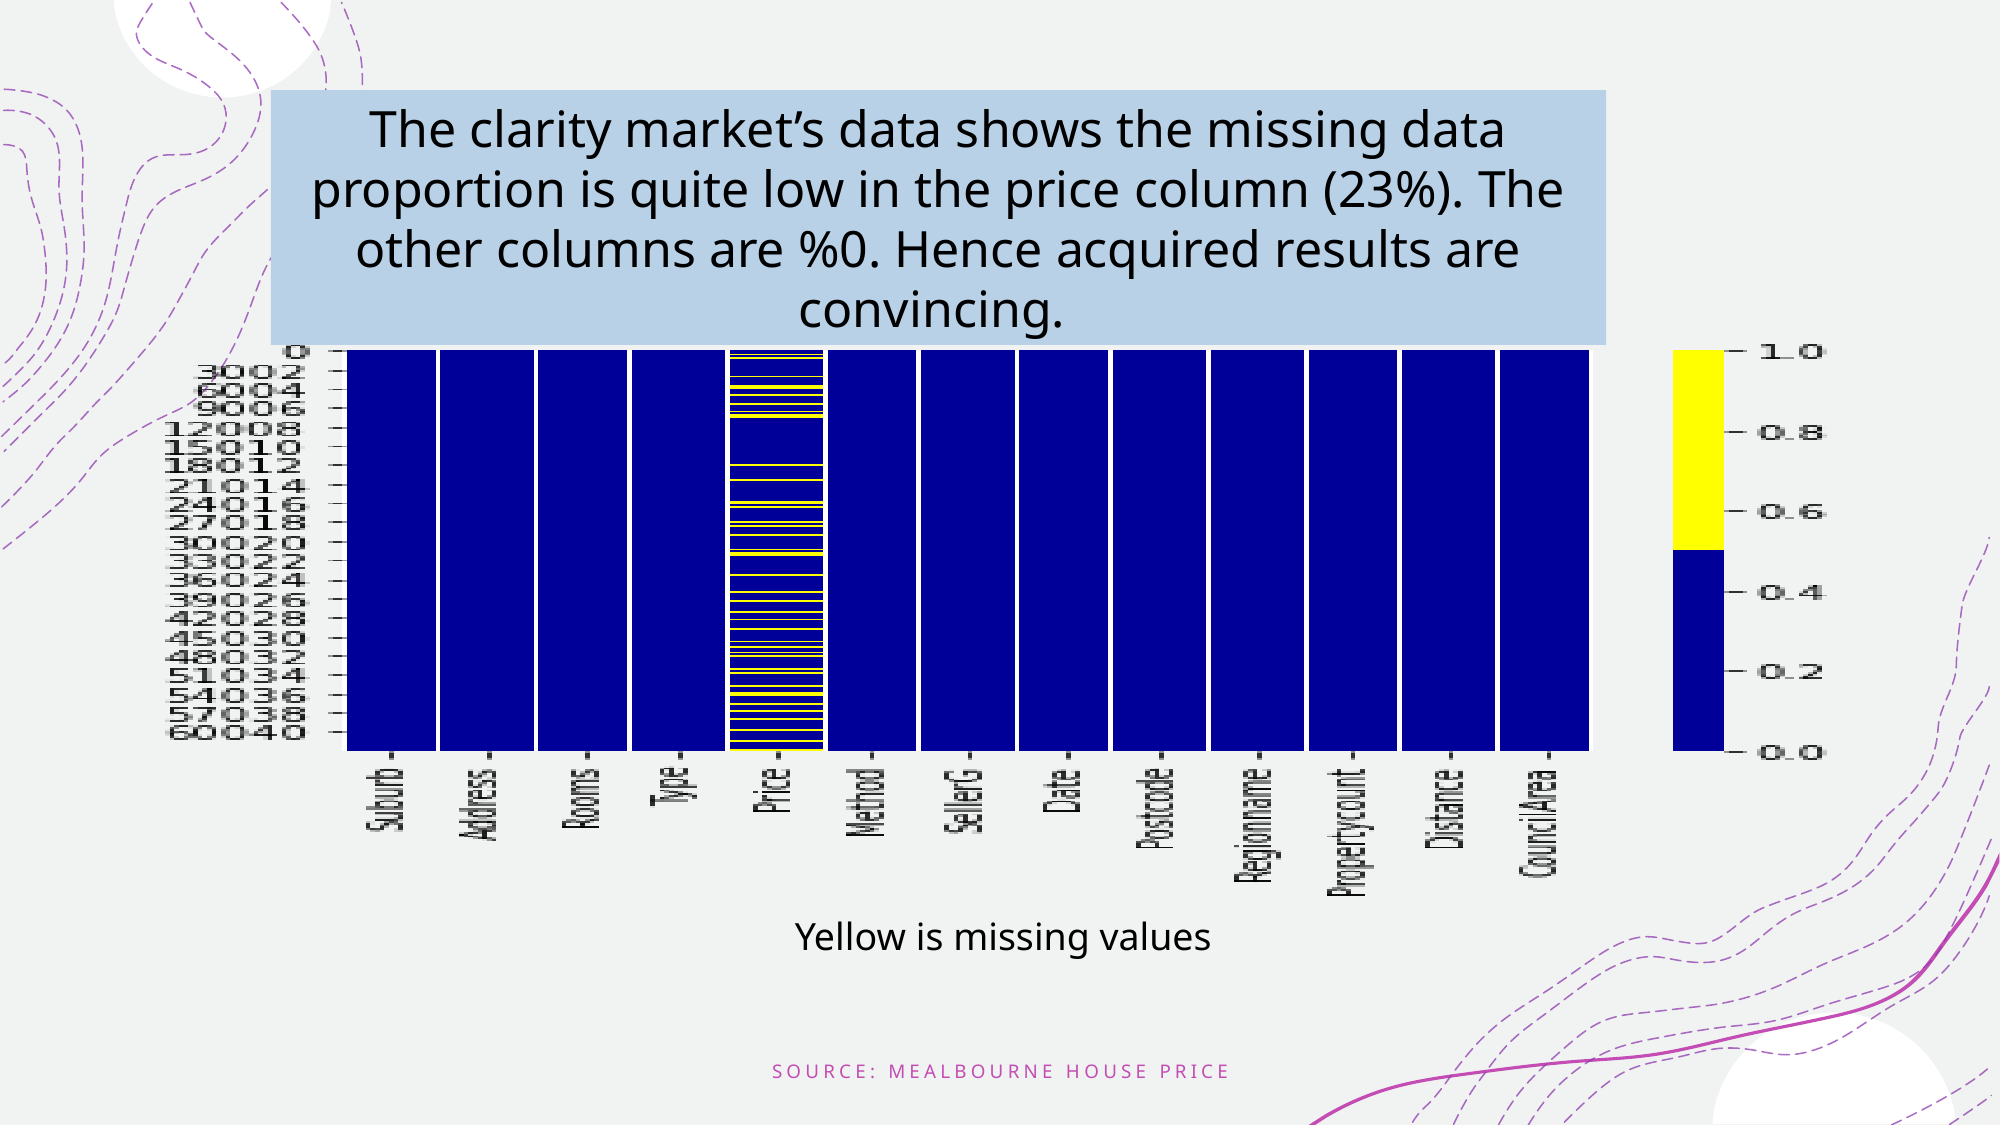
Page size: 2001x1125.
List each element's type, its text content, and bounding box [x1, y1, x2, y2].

text_box The clarity market’s data shows the missing data proportion is quite low in the price column (23%). The other columns are %0. Hence acquired results are convincing. [270, 90, 1607, 332]
picture [128, 332, 1860, 906]
text_box Yellow is missing values [590, 906, 1416, 966]
footer Source: Mealbourne House Price [662, 1042, 1338, 1103]
